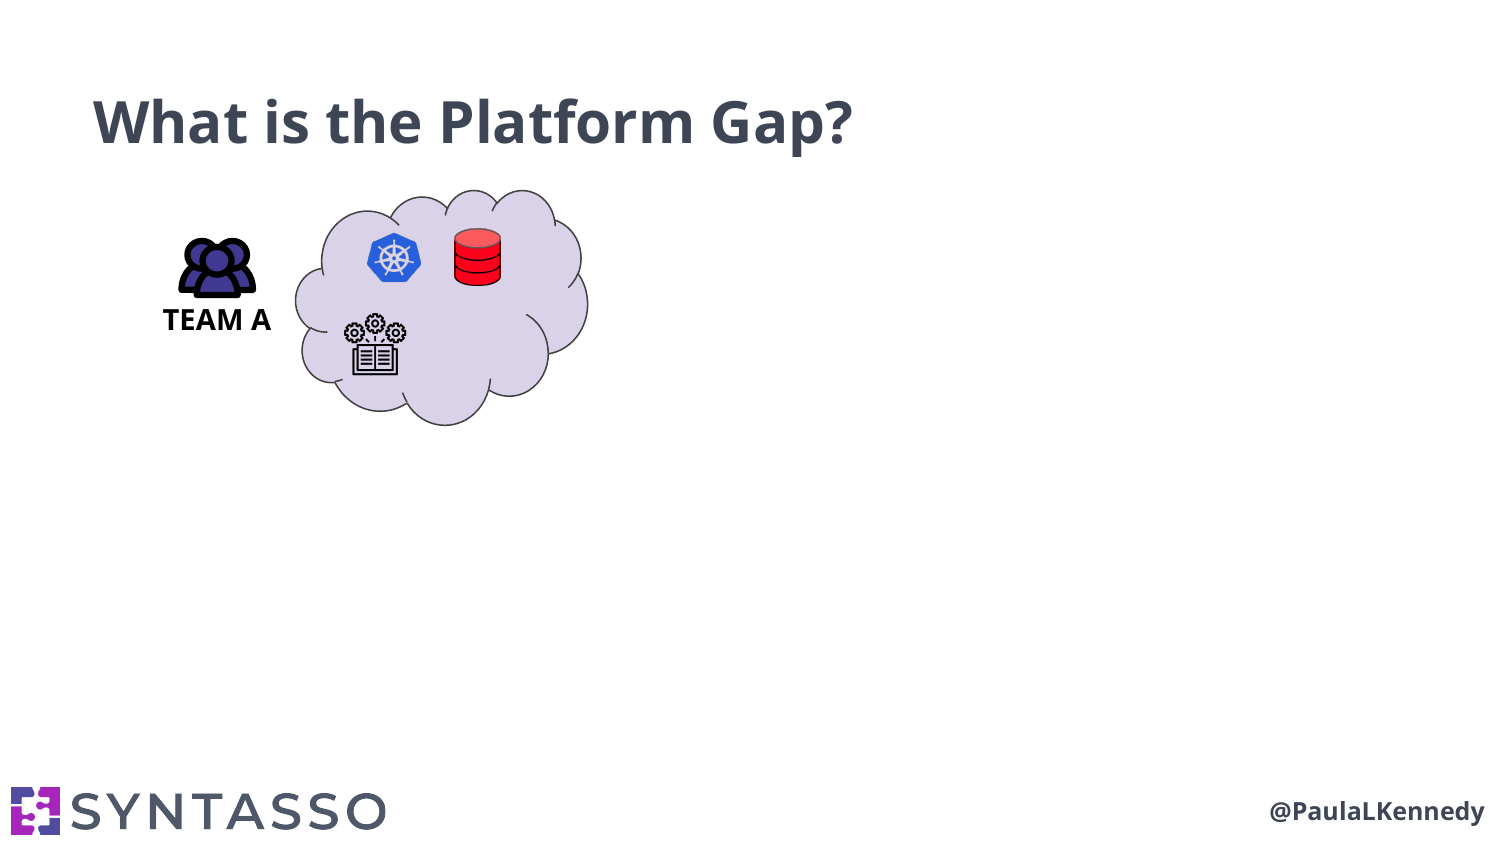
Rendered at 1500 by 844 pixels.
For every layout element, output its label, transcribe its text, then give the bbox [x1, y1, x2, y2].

text_box TEAM A [141, 285, 293, 351]
picture [364, 229, 423, 285]
picture [71, 792, 386, 830]
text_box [181, 240, 254, 322]
text_box [295, 190, 588, 426]
title What is the Platform Gap? [78, 70, 1287, 172]
picture [454, 228, 502, 287]
picture [11, 787, 60, 835]
picture [341, 311, 408, 378]
